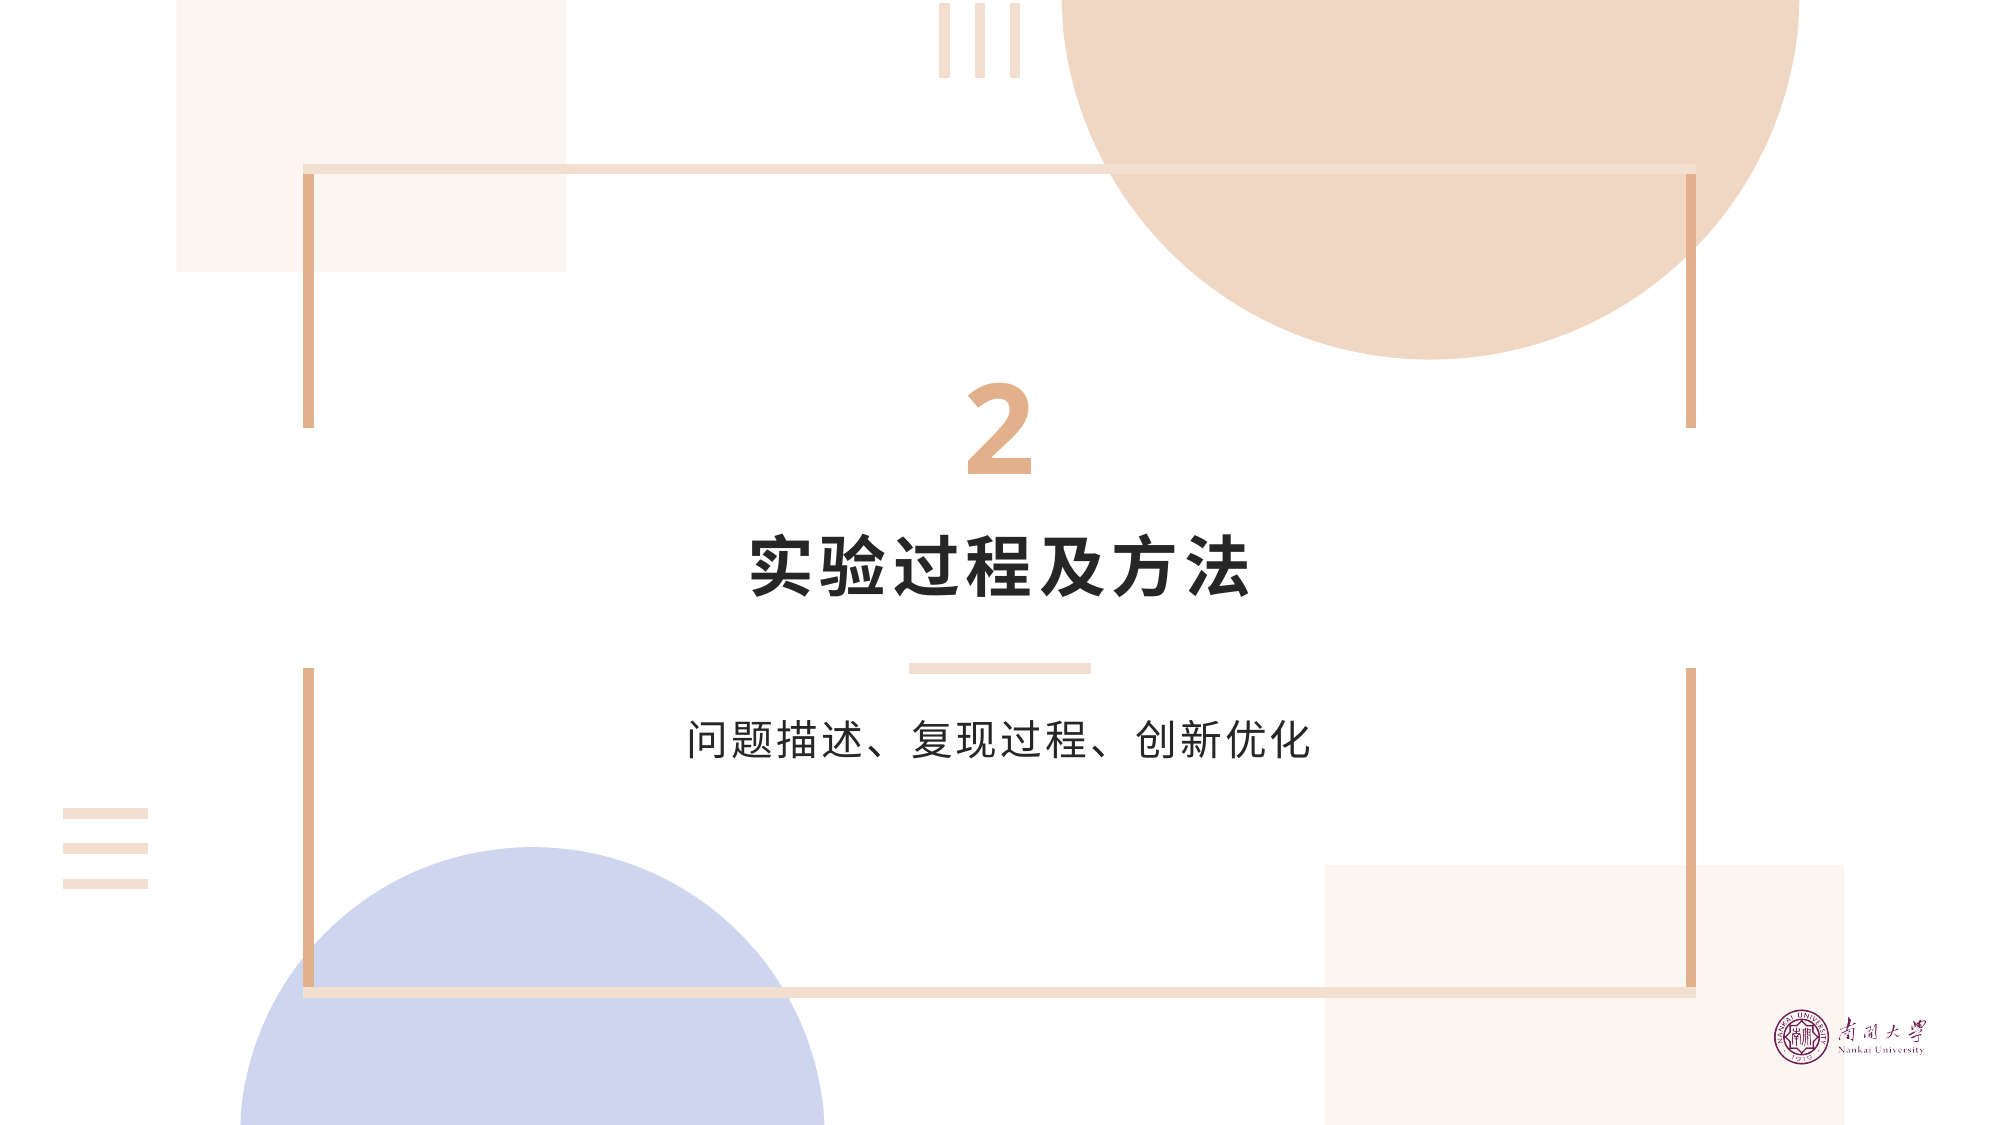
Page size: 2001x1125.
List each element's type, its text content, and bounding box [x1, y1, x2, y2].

title 实验过程及方法 [324, 517, 1675, 650]
list 问题描述、复现过程、创新优化 [324, 690, 1675, 849]
picture [1762, 970, 1938, 1104]
list 2 [324, 302, 1675, 500]
